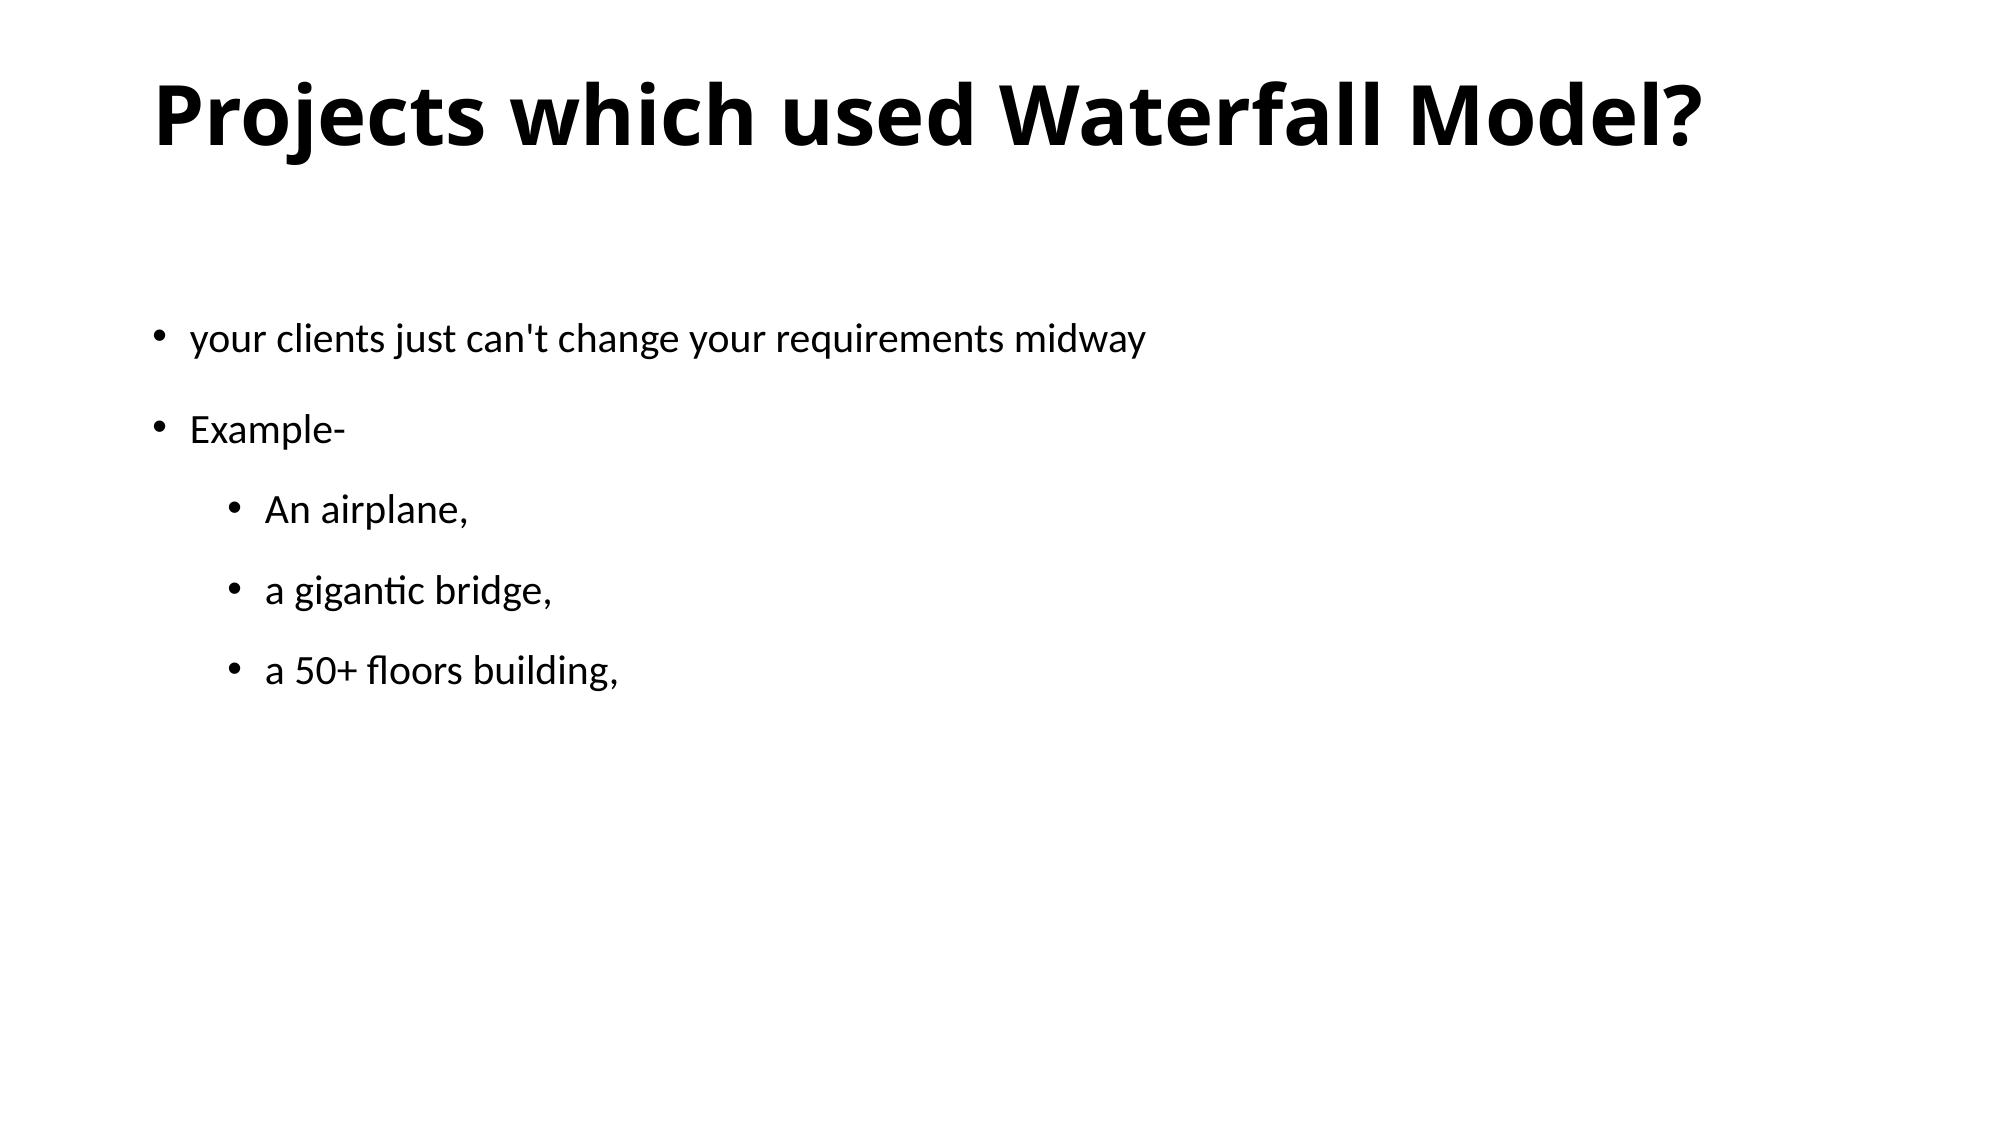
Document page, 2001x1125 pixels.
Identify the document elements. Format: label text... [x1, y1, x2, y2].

list your clients just can't change your requirements midway Example- An airplane, a gigantic bridge, a 50+ floors building, [137, 299, 1863, 1014]
title Projects which used Waterfall Model? [137, 59, 1863, 278]
